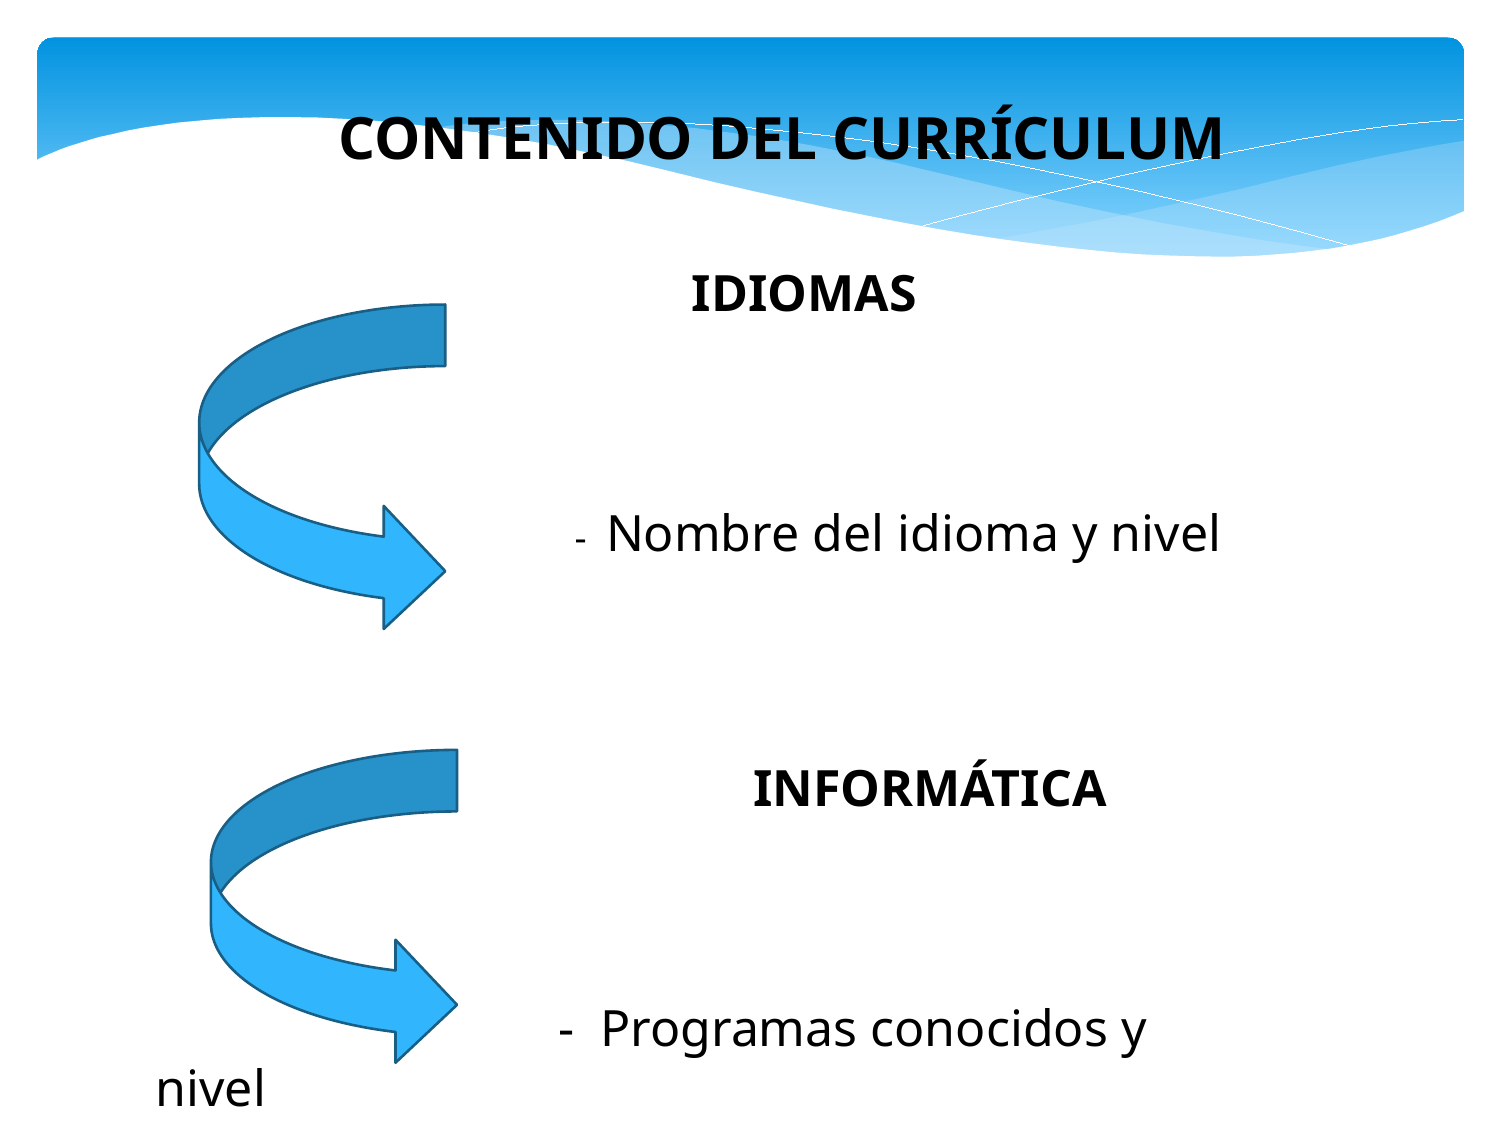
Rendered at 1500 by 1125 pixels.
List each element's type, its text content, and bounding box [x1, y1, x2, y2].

text_box [209, 748, 459, 1064]
text_box [197, 303, 447, 631]
text_box CONTENIDO DEL CURRÍCULUM IDIOMAS - Nombre del idioma y nivel INFORMÁTICA - Programas conocidos y nivel . [140, 93, 1243, 1125]
